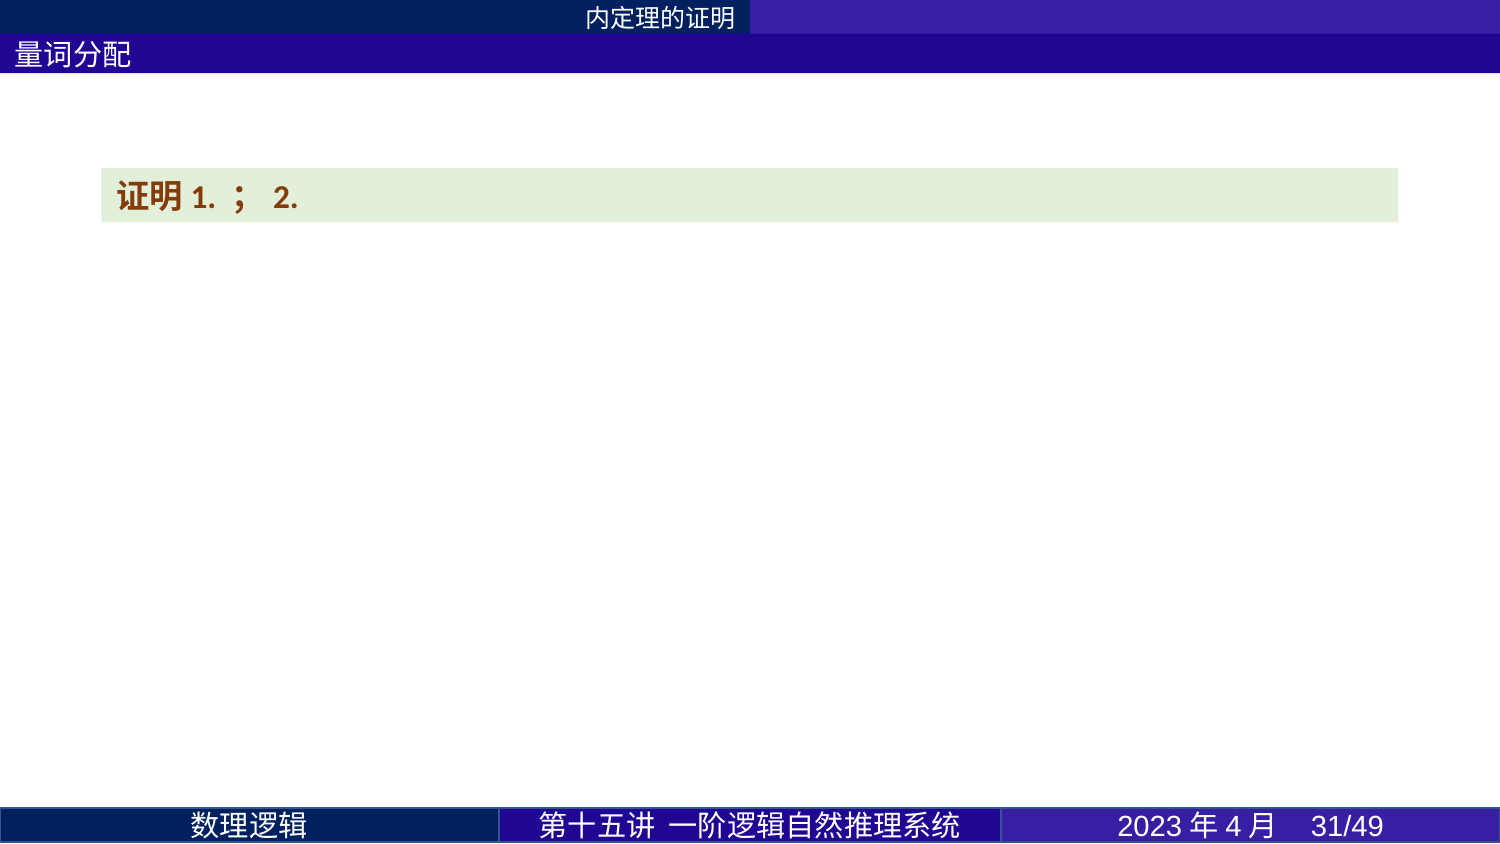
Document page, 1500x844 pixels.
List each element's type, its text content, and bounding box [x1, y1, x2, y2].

text_box 量词分配 [0, 33, 1500, 74]
text_box 2023年4月 31/49 [1000, 807, 1500, 843]
text_box [749, 0, 1500, 33]
text_box 内定理的证明 [0, 0, 749, 33]
text_box 数理逻辑 [0, 807, 498, 843]
text_box 第十五讲 一阶逻辑自然推理系统 [498, 807, 1000, 843]
